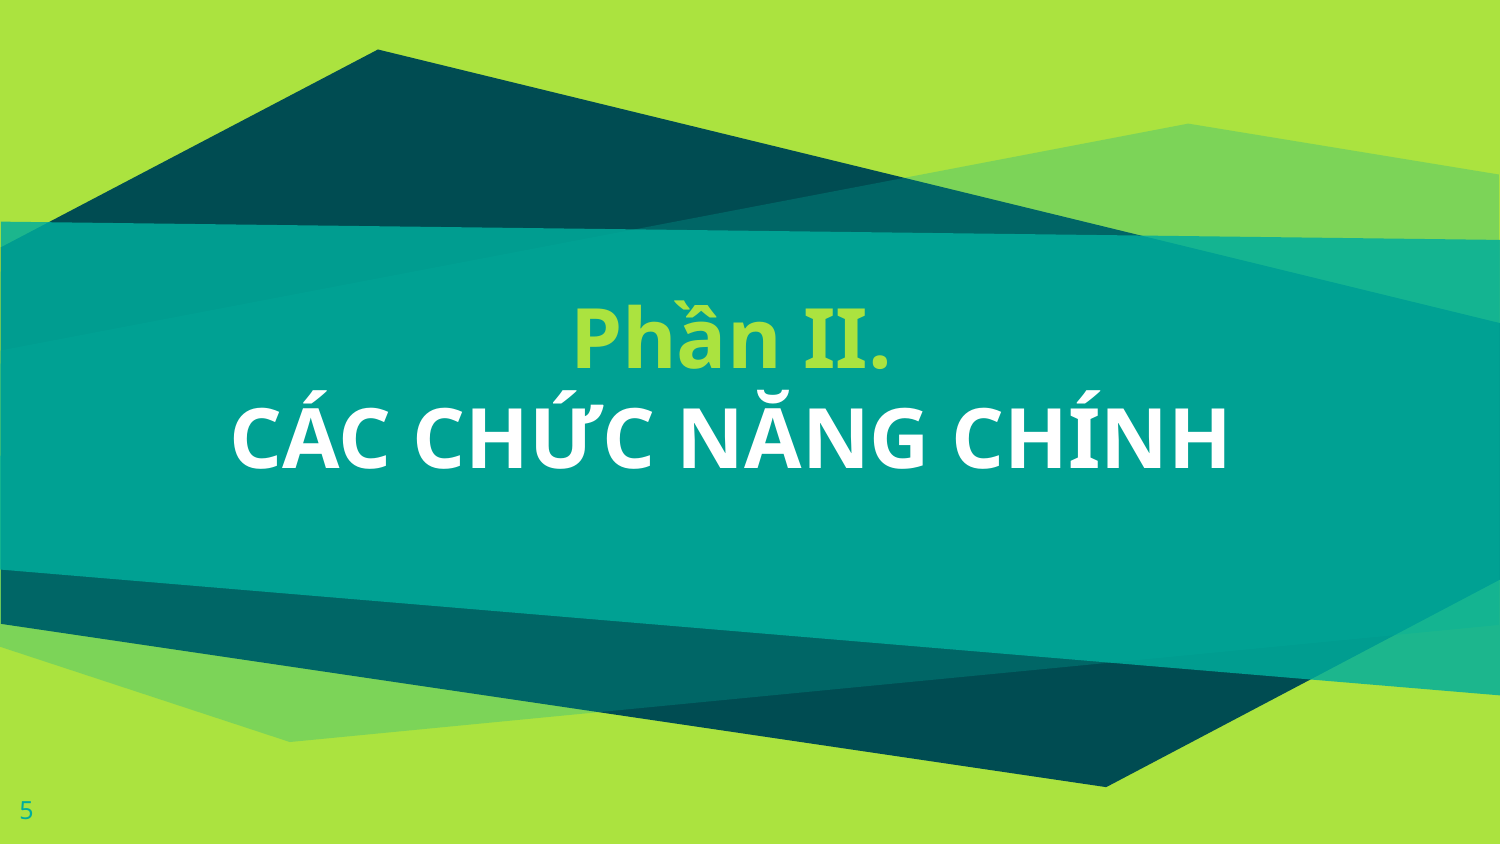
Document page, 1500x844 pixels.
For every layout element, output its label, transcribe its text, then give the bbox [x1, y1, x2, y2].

title Phần II. CÁC CHỨC NĂNG CHÍNH [137, 309, 1325, 500]
slide_number 5 [4, 779, 95, 844]
